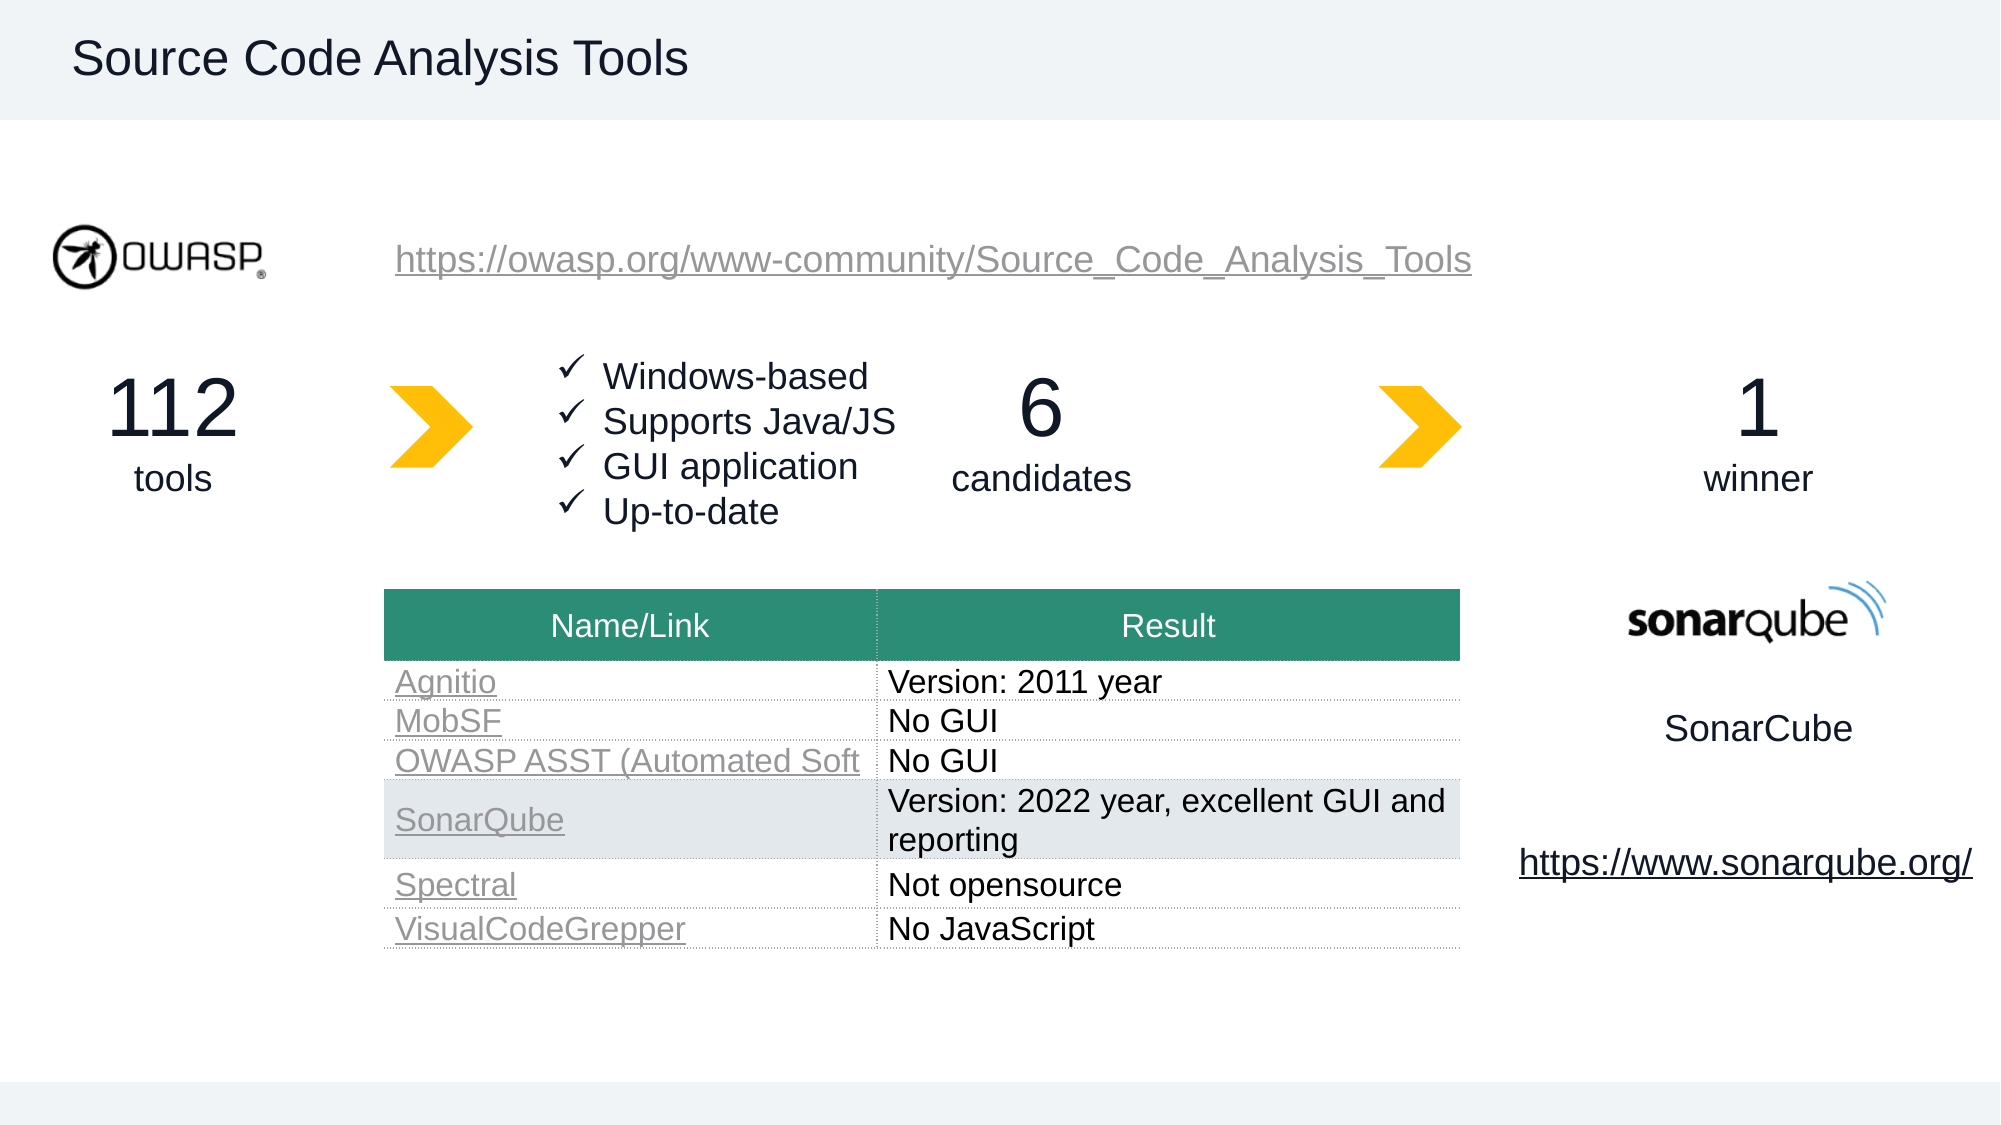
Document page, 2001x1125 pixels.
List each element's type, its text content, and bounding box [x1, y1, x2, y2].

text_box 1 winner [1651, 346, 1866, 506]
text_box [389, 386, 474, 468]
text_box 112 tools [66, 346, 280, 506]
table_cell MobSF [384, 700, 877, 740]
table_cell No GUI [877, 740, 1460, 779]
table_cell SonarQube [384, 779, 877, 859]
text_box SonarCube [1583, 696, 1934, 757]
table_cell Version: 2022 year, excellent GUI and reporting [877, 779, 1460, 859]
text_box https://www.sonarqube.org/ [1504, 830, 2000, 890]
text_box Windows-based Supports Java/JS GUI application Up-to-date [541, 344, 919, 540]
picture [34, 206, 289, 307]
table_cell Agnitio [384, 661, 877, 700]
text_box 6 candidates [935, 346, 1149, 506]
picture [1601, 566, 1917, 663]
table_header Name/Link [384, 589, 877, 661]
table_cell No GUI [877, 700, 1460, 740]
title Source Code Analysis Tools [56, 24, 1940, 94]
table_cell Spectral [384, 859, 877, 908]
text_box https://owasp.org/www-community/Source_Code_Analysis_Tools [380, 227, 1712, 287]
table_cell Not opensource [877, 859, 1460, 908]
table_cell Version: 2011 year [877, 661, 1460, 700]
table_cell VisualCodeGrepper [384, 908, 877, 948]
text_box [1378, 386, 1462, 468]
table_cell No JavaScript [877, 908, 1460, 948]
table_cell OWASP ASST (Automated Software Security Toolkit) [384, 740, 877, 779]
table_header Result [877, 589, 1460, 661]
